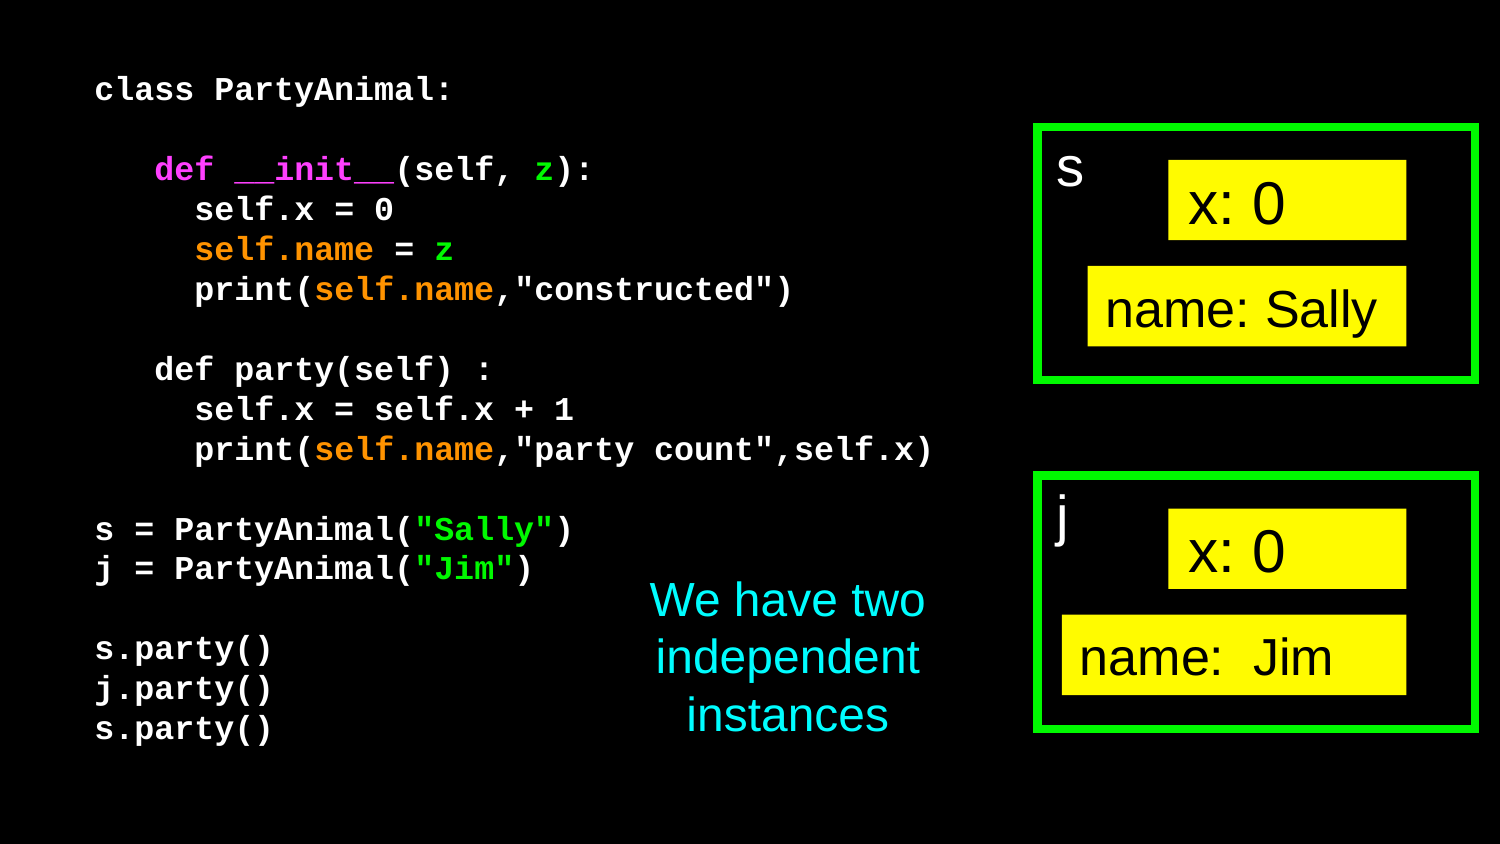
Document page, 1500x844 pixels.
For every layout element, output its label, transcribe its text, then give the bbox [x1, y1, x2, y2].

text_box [1037, 475, 1476, 729]
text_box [1037, 126, 1476, 381]
text_box class PartyAnimal: def __init__(self, z): self.x = 0 self.name = z print(self.name,"constructed") def party(self) : self.x = self.x + 1 print(self.name,"party count",self.x) s = PartyAnimal("Sally") j = PartyAnimal("Jim") s.party() j.party() s.party() [90, 28, 1016, 786]
text_box We have two independent instances [588, 569, 987, 740]
